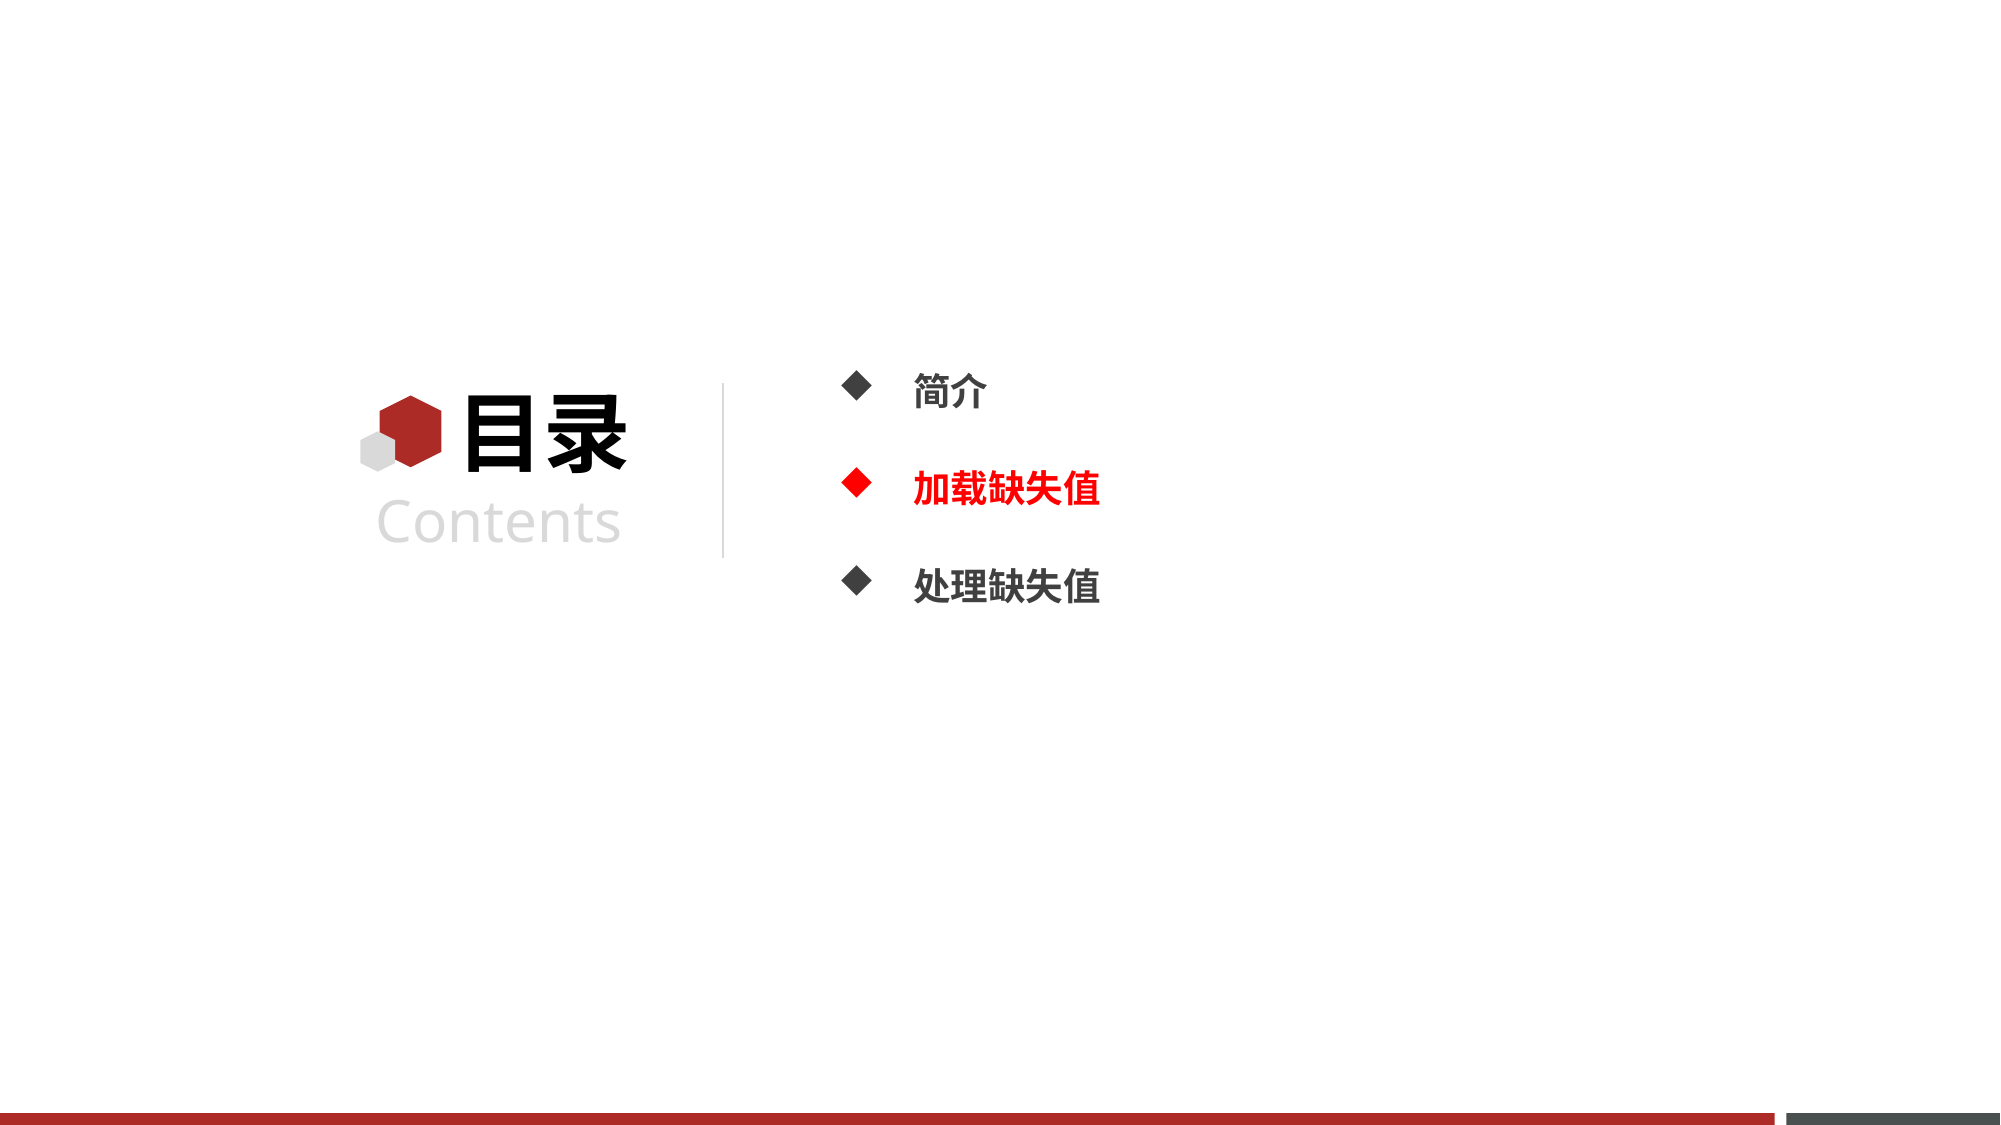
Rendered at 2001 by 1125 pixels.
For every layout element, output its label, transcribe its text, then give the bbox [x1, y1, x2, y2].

list 简介 加载缺失值 处理缺失值 [823, 165, 1804, 864]
